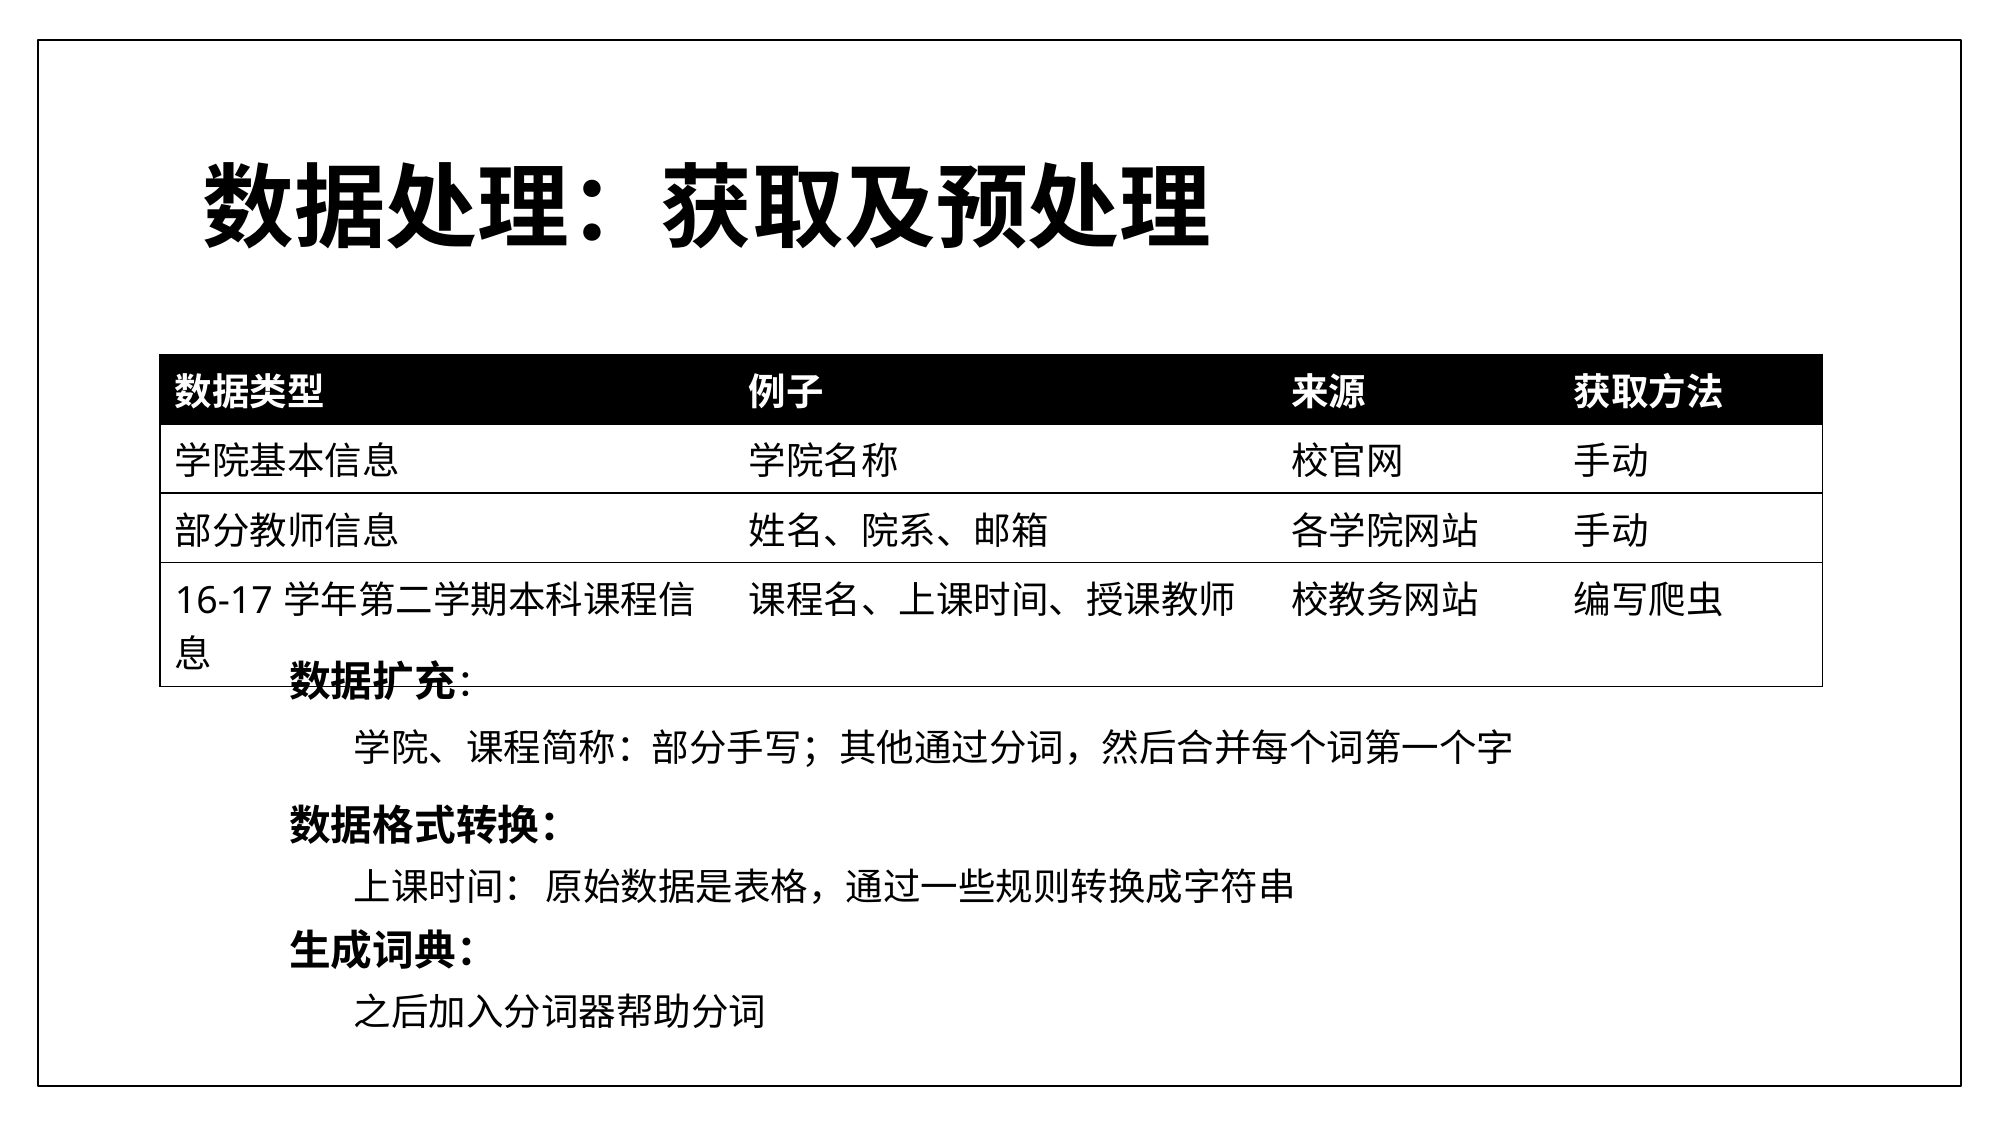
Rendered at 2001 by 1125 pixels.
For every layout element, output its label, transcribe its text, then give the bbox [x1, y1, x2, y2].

table_header 来源 [1276, 355, 1559, 423]
table_header 获取方法 [1559, 355, 1822, 423]
text_box 学院、课程简称： [339, 716, 637, 777]
title 数据处理：获取及预处理 [187, 99, 1808, 323]
text_box 部分手写；其他通过分词，然后合并每个词第一个字 [637, 716, 1601, 777]
table_cell 学院名称 [734, 425, 1276, 492]
text_box 之后加入分词器帮助分词 [339, 980, 1140, 1041]
text_box 数据扩充： [274, 647, 581, 712]
table_cell 手动 [1559, 425, 1822, 492]
table_cell 部分教师信息 [161, 494, 734, 562]
table_cell 各学院网站 [1276, 494, 1559, 562]
table_cell 手动 [1559, 494, 1822, 562]
text_box 上课时间： [339, 855, 530, 916]
table_cell 16-17学年第二学期本科课程信息 [161, 563, 734, 686]
table_cell 课程名、上课时间、授课教师 [734, 563, 1276, 686]
table_header 例子 [734, 355, 1276, 423]
text_box 生成词典： [274, 916, 524, 1032]
table_cell 学院基本信息 [161, 425, 734, 492]
table_header 数据类型 [161, 355, 734, 423]
table_cell 校官网 [1276, 425, 1559, 492]
table_cell 校教务网站 [1276, 563, 1559, 686]
table_cell 编写爬虫 [1559, 563, 1822, 686]
table_cell 姓名、院系、邮箱 [734, 494, 1276, 562]
text_box 数据格式转换： [274, 791, 620, 857]
text_box 原始数据是表格，通过一些规则转换成字符串 [530, 855, 1331, 916]
